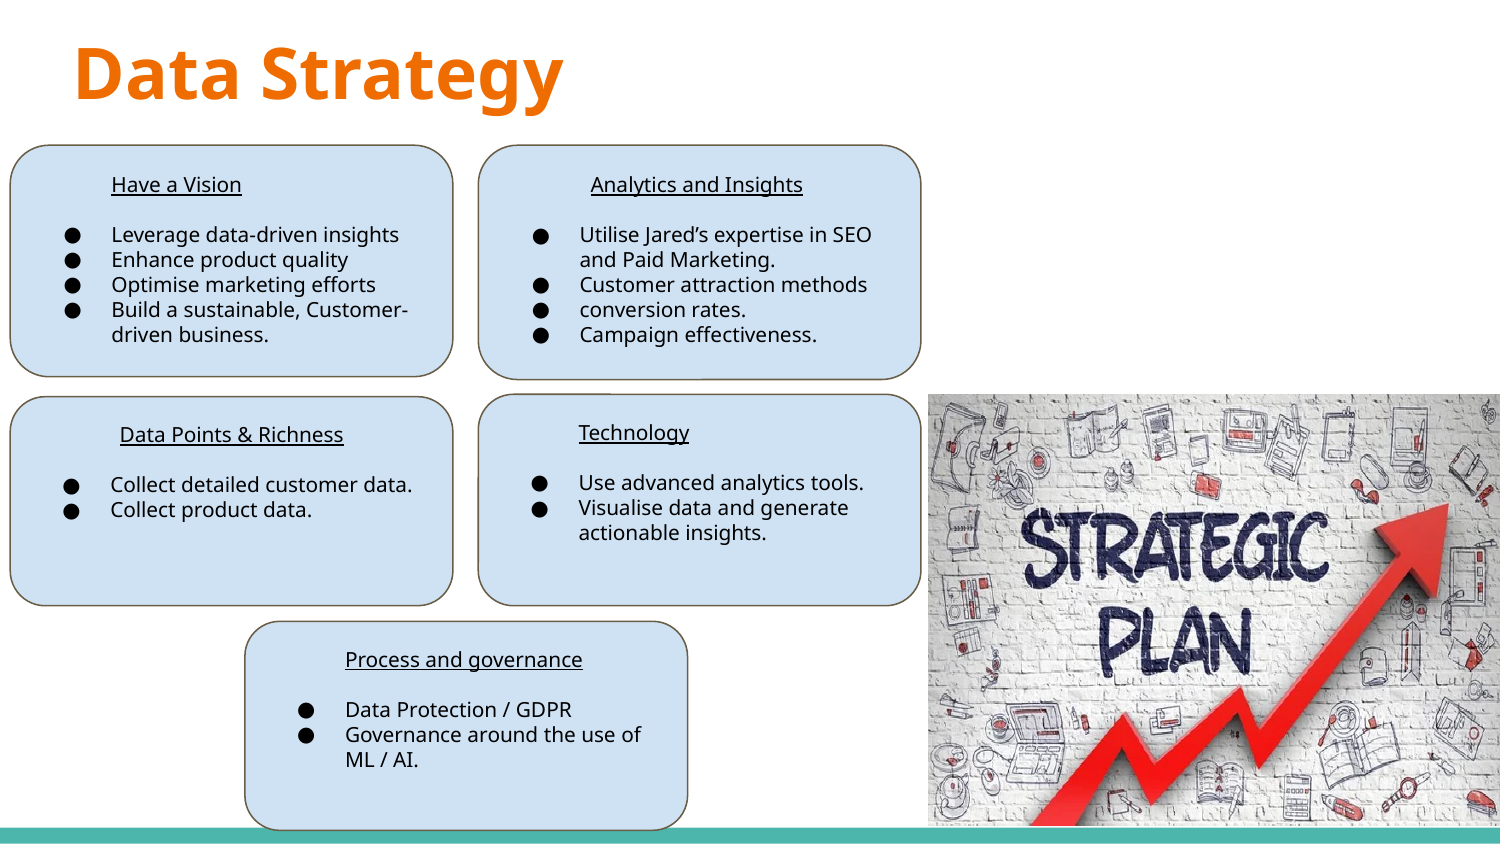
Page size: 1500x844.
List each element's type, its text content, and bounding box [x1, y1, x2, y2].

title Data Strategy [57, 13, 1456, 130]
picture [928, 394, 1500, 826]
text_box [9, 145, 242, 607]
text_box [244, 144, 922, 831]
